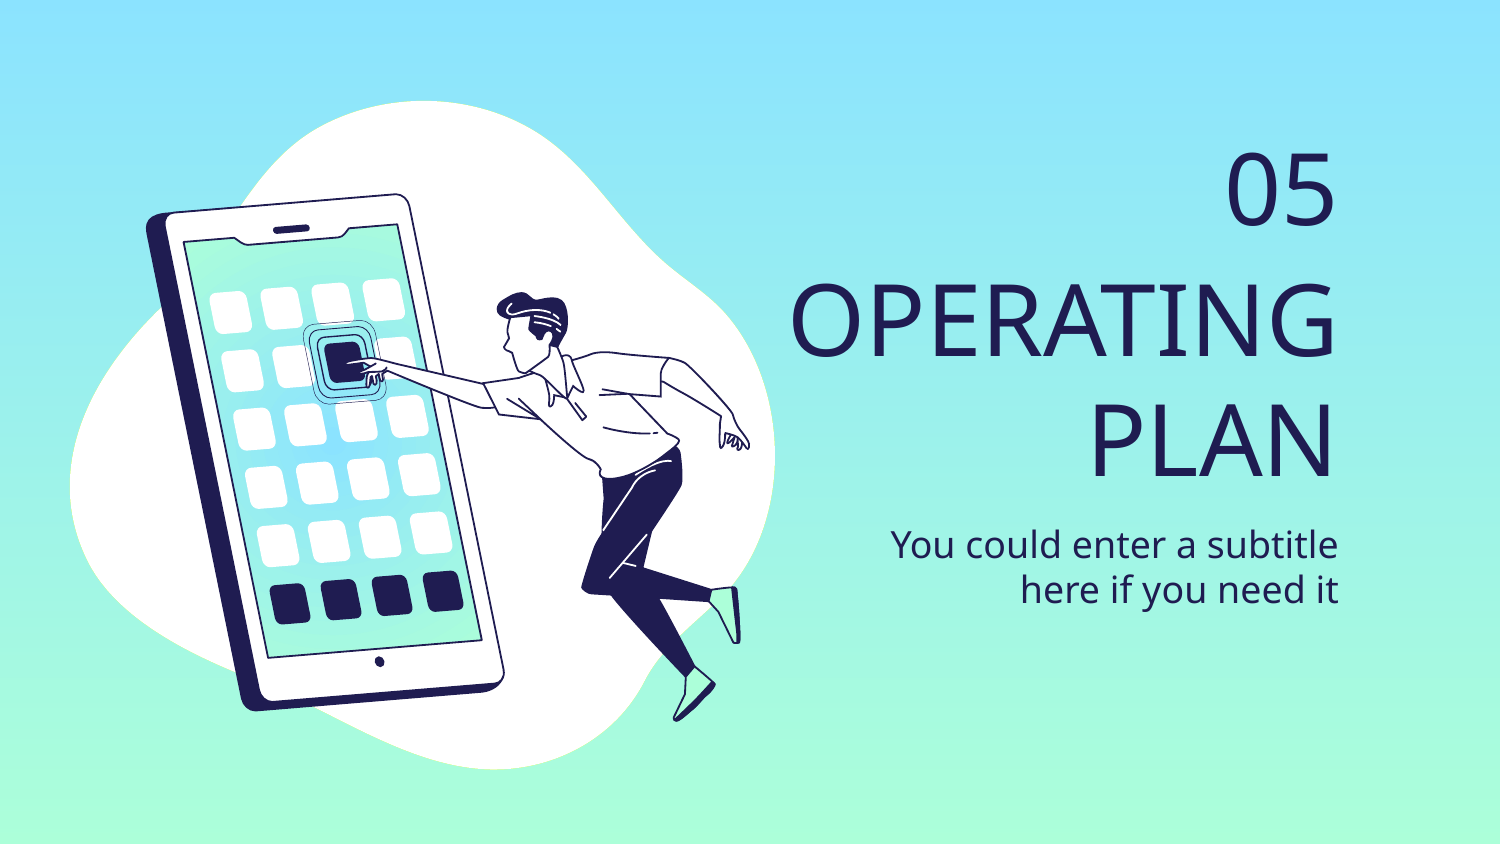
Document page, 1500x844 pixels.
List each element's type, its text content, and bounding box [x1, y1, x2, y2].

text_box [46, 100, 794, 770]
title 05 [918, 129, 1355, 260]
title OPERATING PLAN [798, 239, 1355, 514]
subtitle You could enter a subtitle here if you need it [865, 506, 1355, 637]
